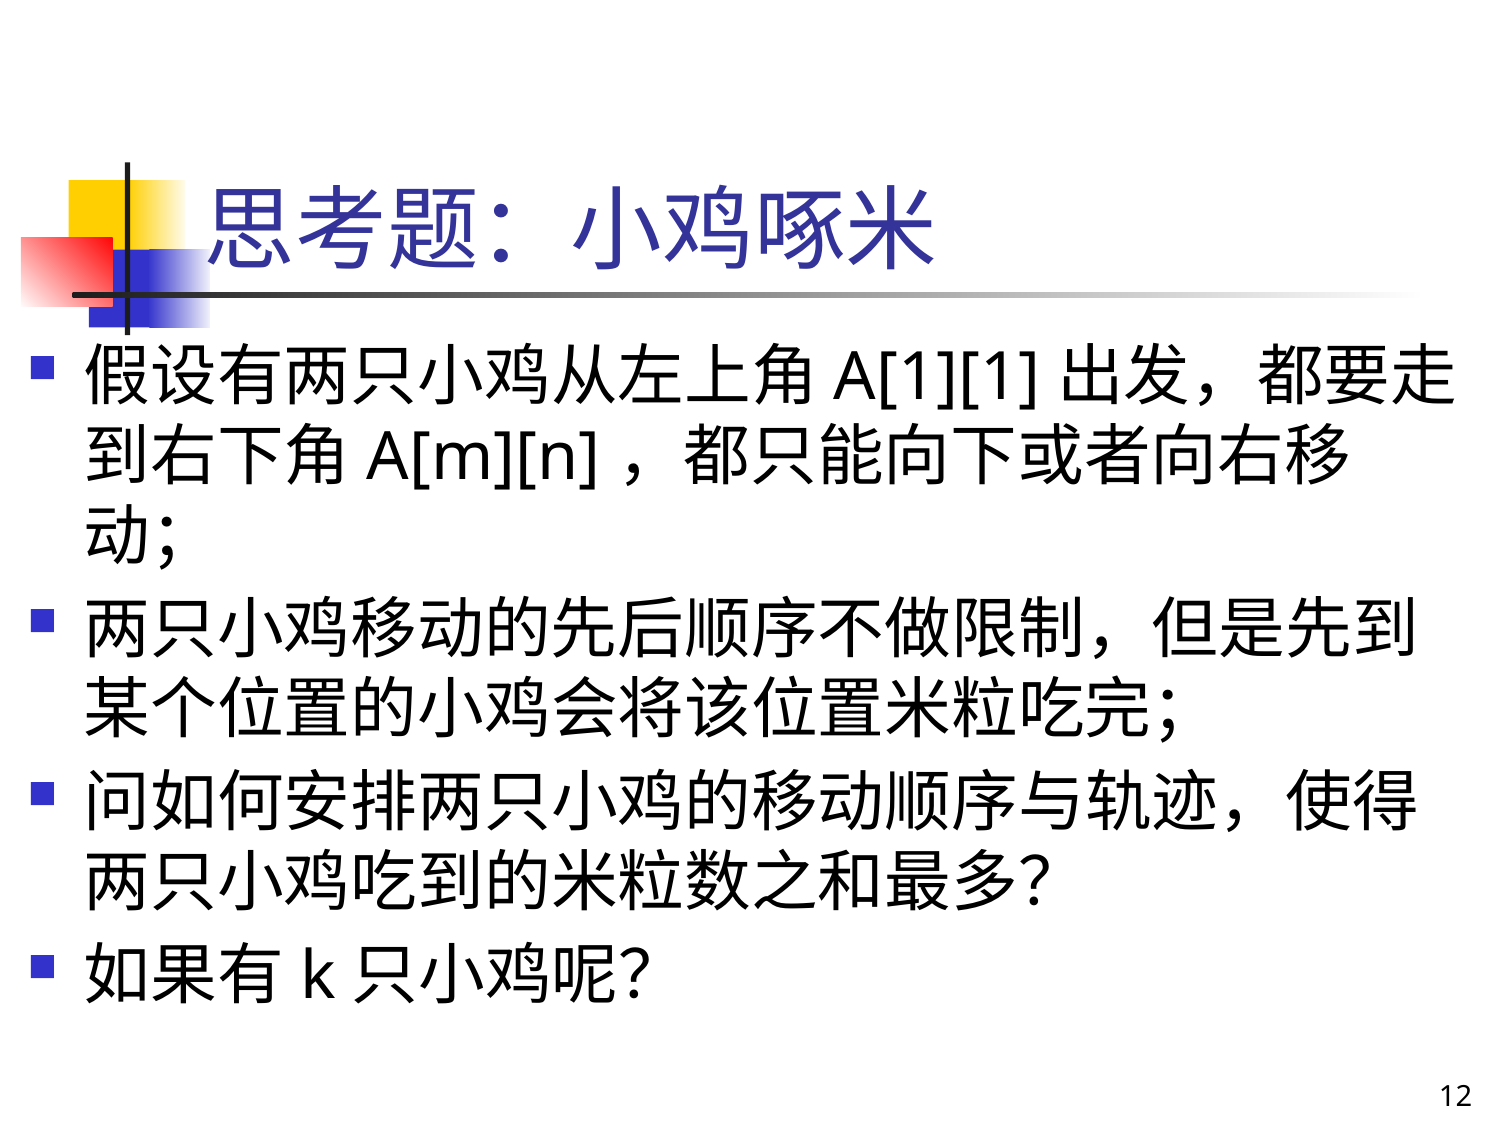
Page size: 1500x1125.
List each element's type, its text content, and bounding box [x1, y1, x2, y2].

slide_number 12 [1174, 1049, 1488, 1125]
title 思考题：小鸡啄米 [188, 101, 1468, 289]
list 假设有两只小鸡从左上角A[1][1]出发，都要走到右下角A[m][n]，都只能向下或者向右移动； 两只小鸡移动的先后顺序不做限制，但是先到某个位置的小鸡会将该位置米粒吃完； 问如何安排两只小鸡的移动顺序与轨迹，使得两只小鸡吃到的米粒数之和最多？ 如果有k只小鸡呢？ [12, 324, 1482, 1032]
